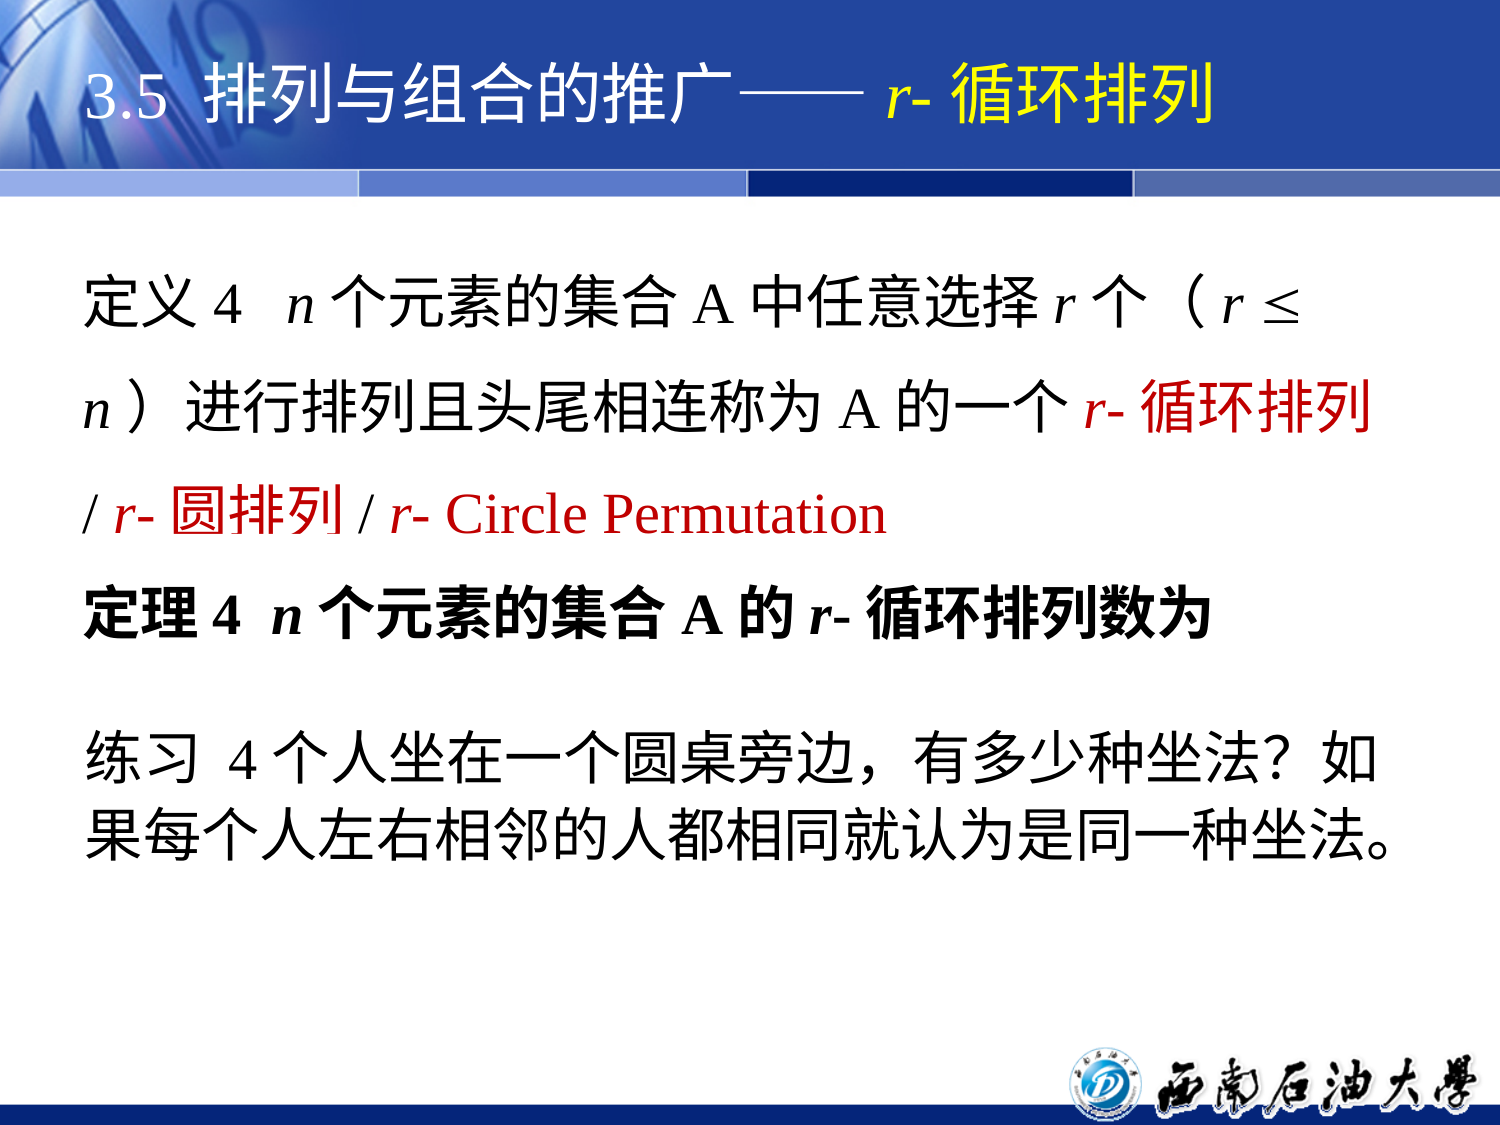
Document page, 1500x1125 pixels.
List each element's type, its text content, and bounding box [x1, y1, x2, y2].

text_box 练习 4个人坐在一个圆桌旁边，有多少种坐法？如果每个人左右相邻的人都相同就认为是同一种坐法。 [70, 706, 1442, 988]
picture [0, 0, 1500, 1125]
text_box 定理4 n个元素的集合A的r-循环排列数为P(n,r)/r [67, 533, 1406, 709]
text_box 3.5 排列与组合的推广——r-循环排列 [70, 23, 1390, 161]
list 定义4 n个元素的集合A中任意选择r个（r  n）进行排列且头尾相连称为A的一个r-循环排列/ r-圆排列/ r- Circle Permutation [67, 222, 1419, 706]
